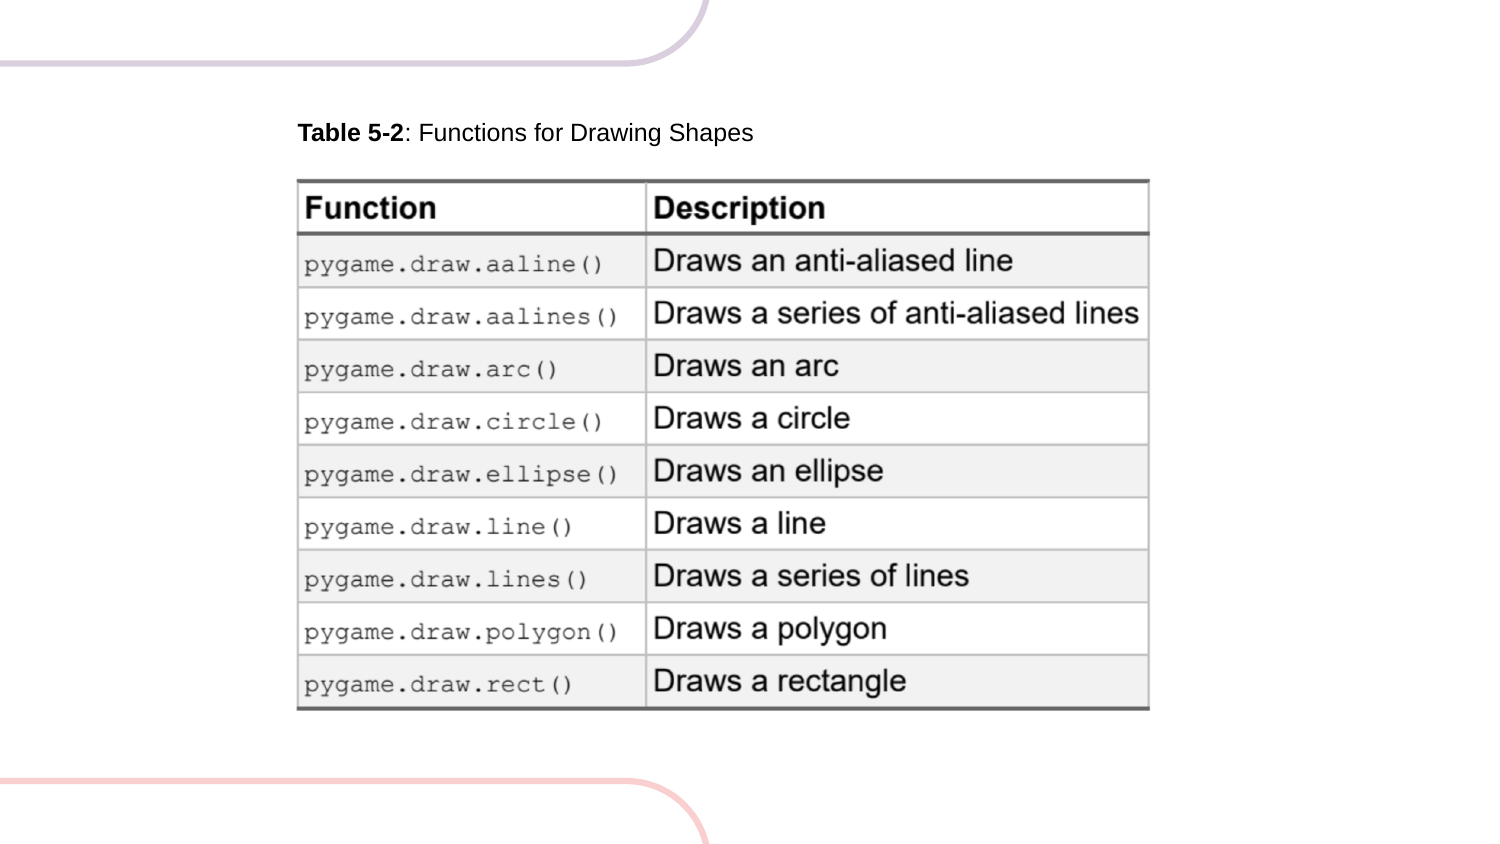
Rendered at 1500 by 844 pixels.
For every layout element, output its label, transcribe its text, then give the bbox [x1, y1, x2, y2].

picture [282, 169, 1166, 722]
text_box Table 5-2: Functions for Drawing Shapes [282, 108, 1142, 154]
